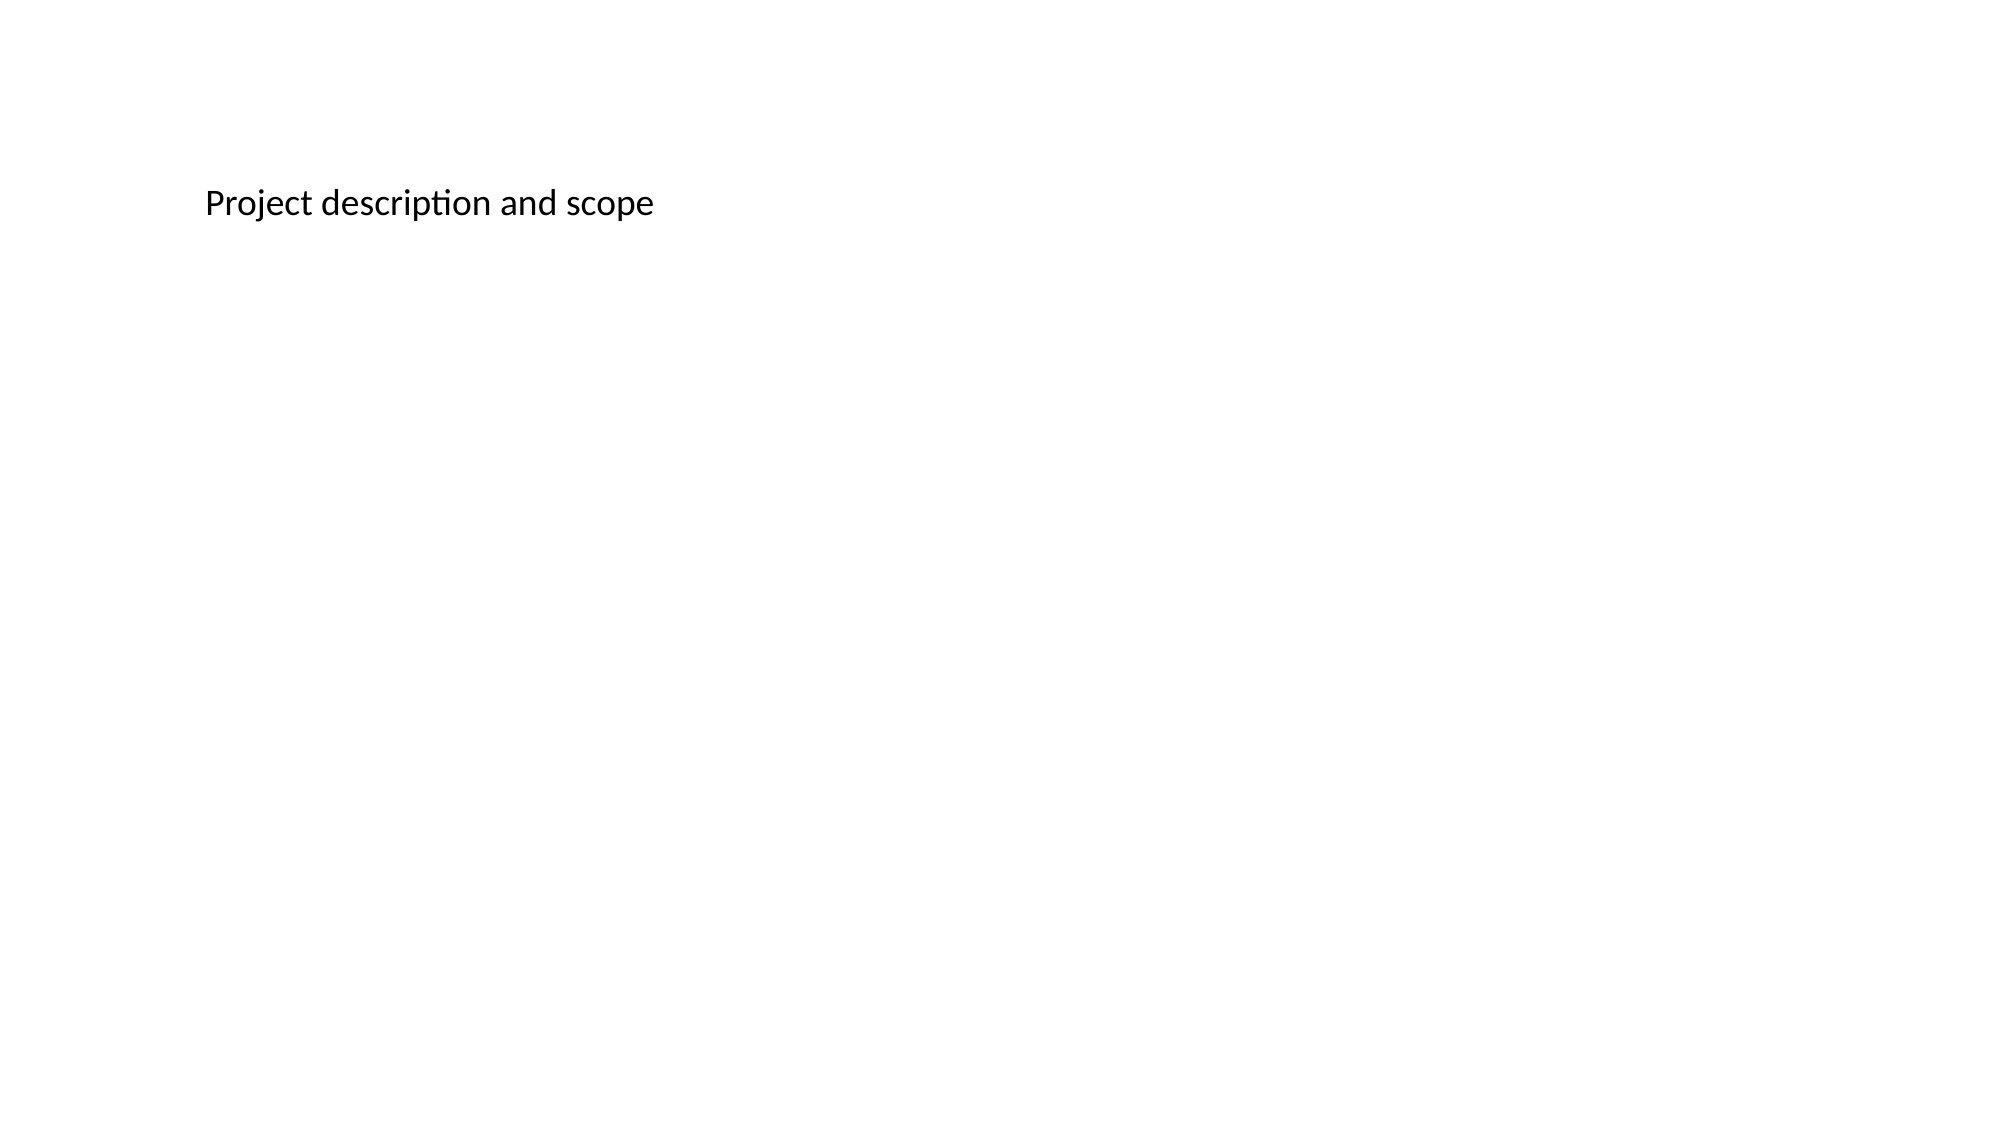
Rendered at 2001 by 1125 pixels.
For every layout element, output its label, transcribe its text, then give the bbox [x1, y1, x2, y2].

text_box Project description and scope [190, 170, 670, 275]
